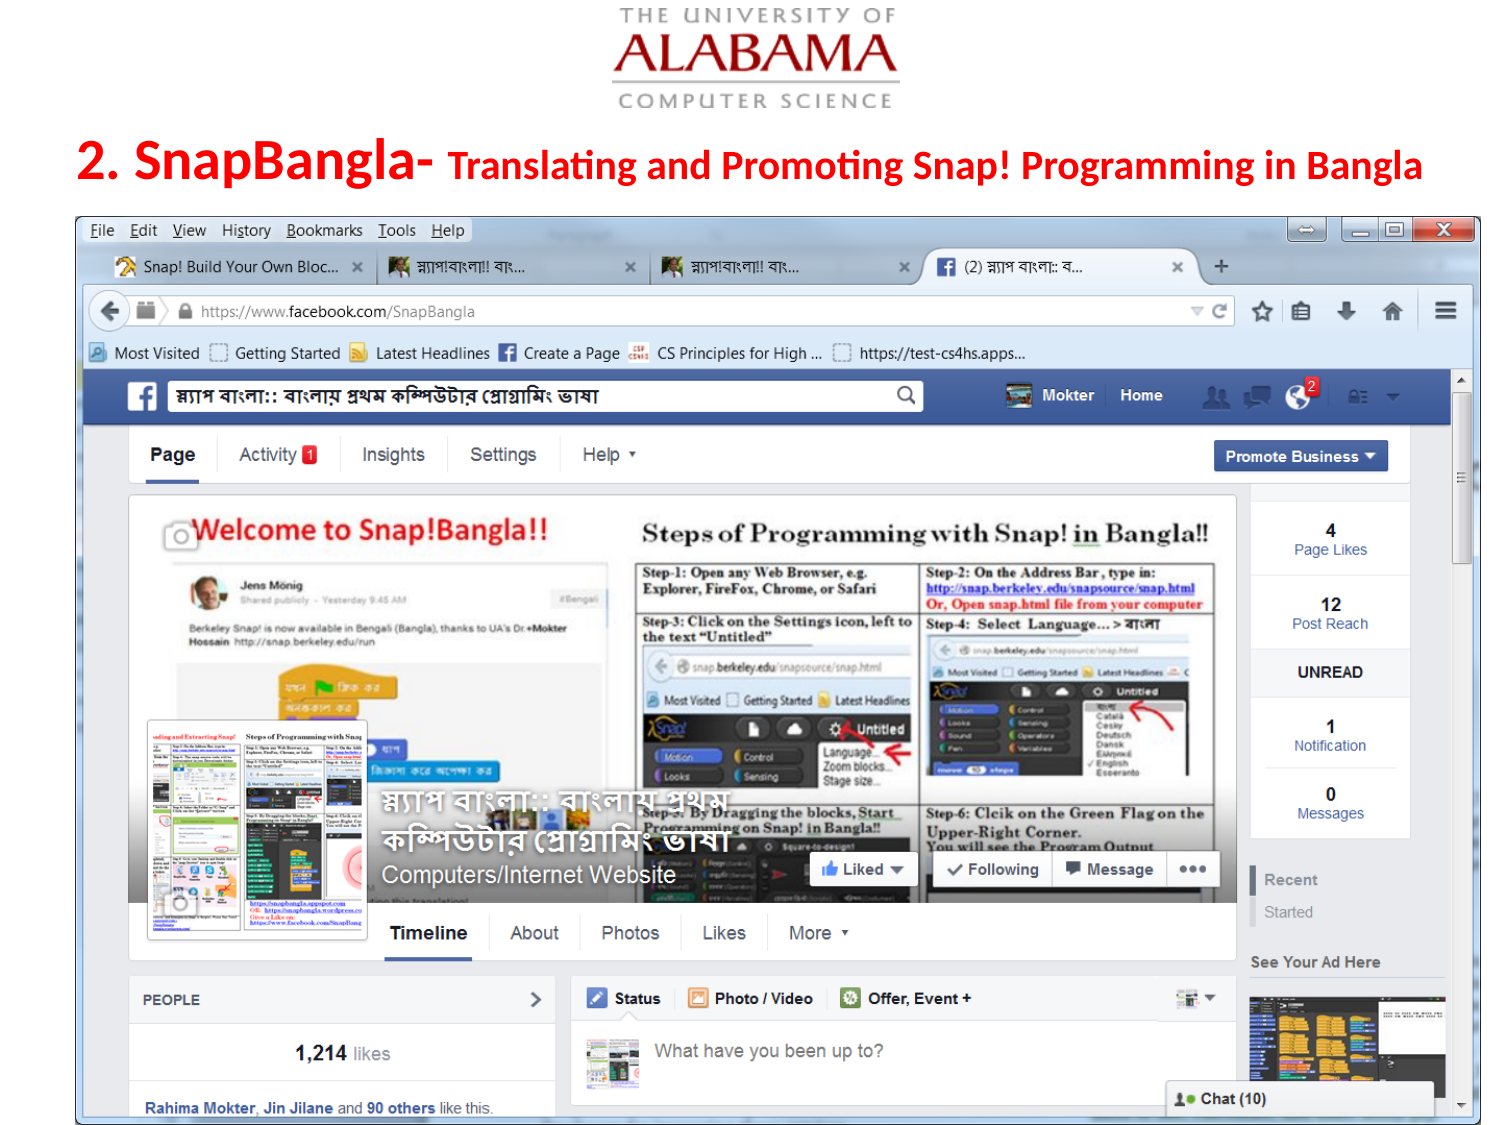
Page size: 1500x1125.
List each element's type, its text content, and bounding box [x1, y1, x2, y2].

picture [74, 216, 1481, 1125]
picture [612, 7, 900, 108]
title 2. SnapBangla- Translating and Promoting Snap! Programming in Bangla [0, 99, 1500, 213]
